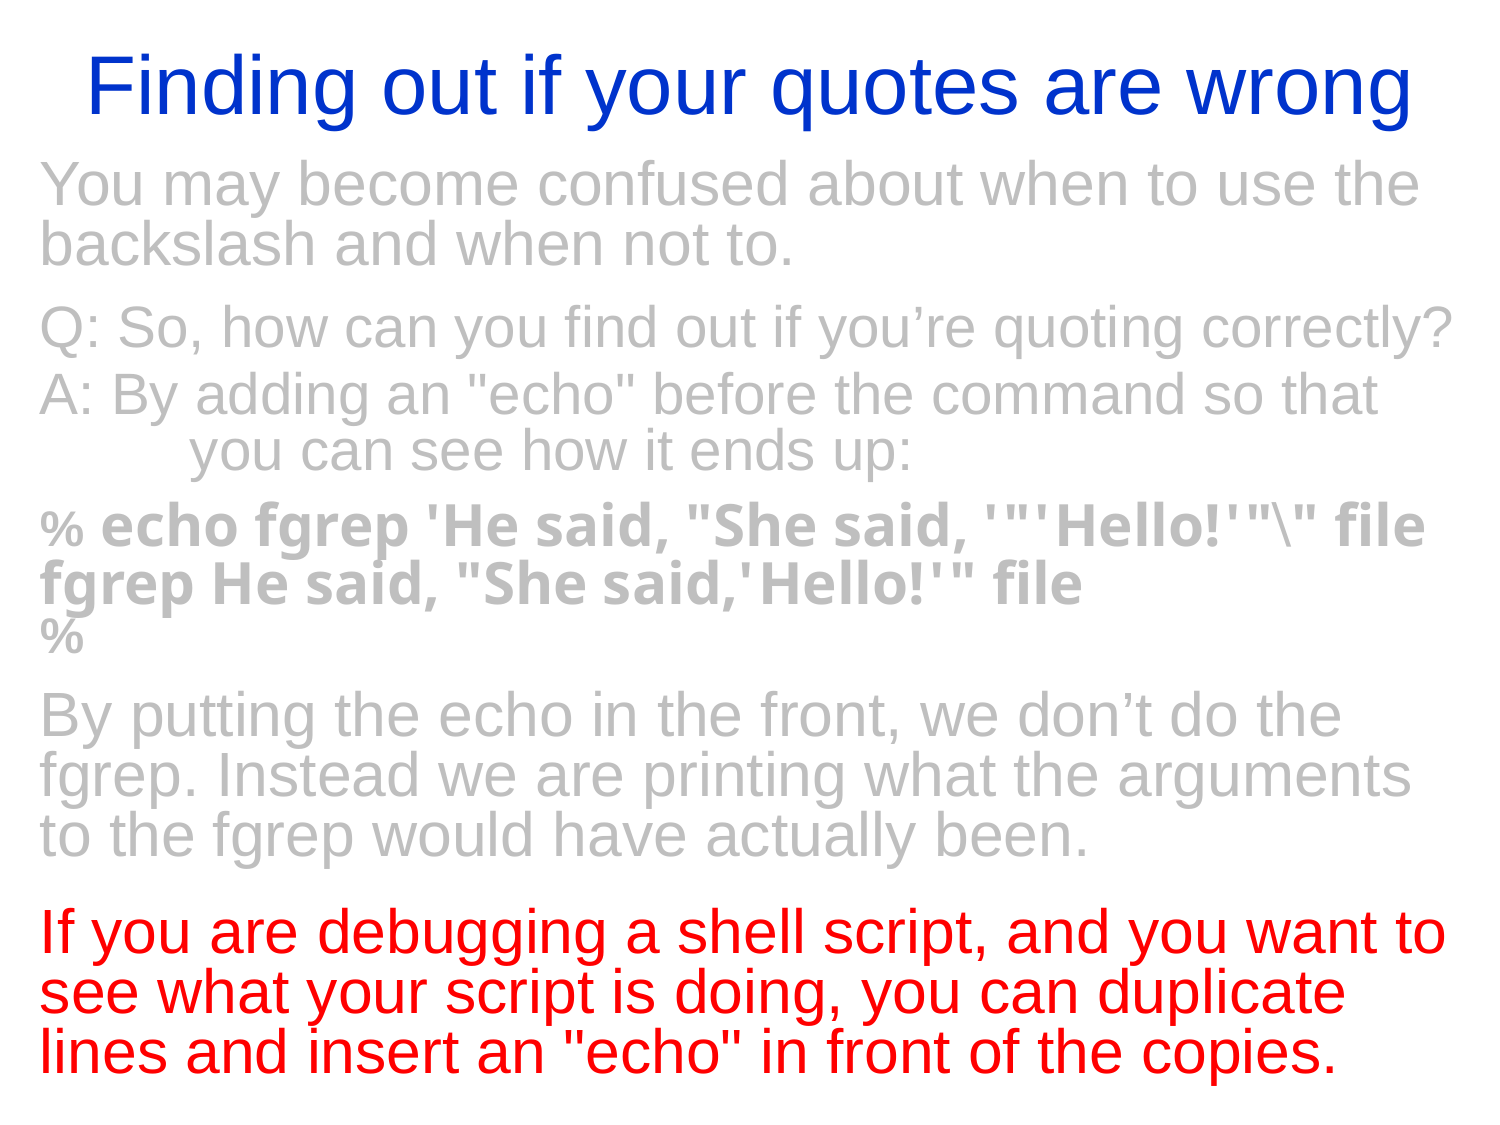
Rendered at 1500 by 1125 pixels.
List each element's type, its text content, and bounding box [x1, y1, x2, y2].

title Finding out if your quotes are wrong [0, 0, 1500, 163]
list You may become confused about when to use the backslash and when not to. Q: So, how can you find out if you’re quoting correctly? A: By adding an "echo" before the command so that you can see how it ends up: % echo fgrep 'He said, "She said, ' " ' Hello! ' "\" file fgrep He said, "She said,' Hello! ' " file % By putting the echo in the front, we don’t do the fgrep. Instead we are printing what the arguments to the fgrep would have actually been. If you are debugging a shell script, and you want to see what your script is doing, you can duplicate lines and insert an "echo" in front of the copies. [24, 149, 1476, 1125]
